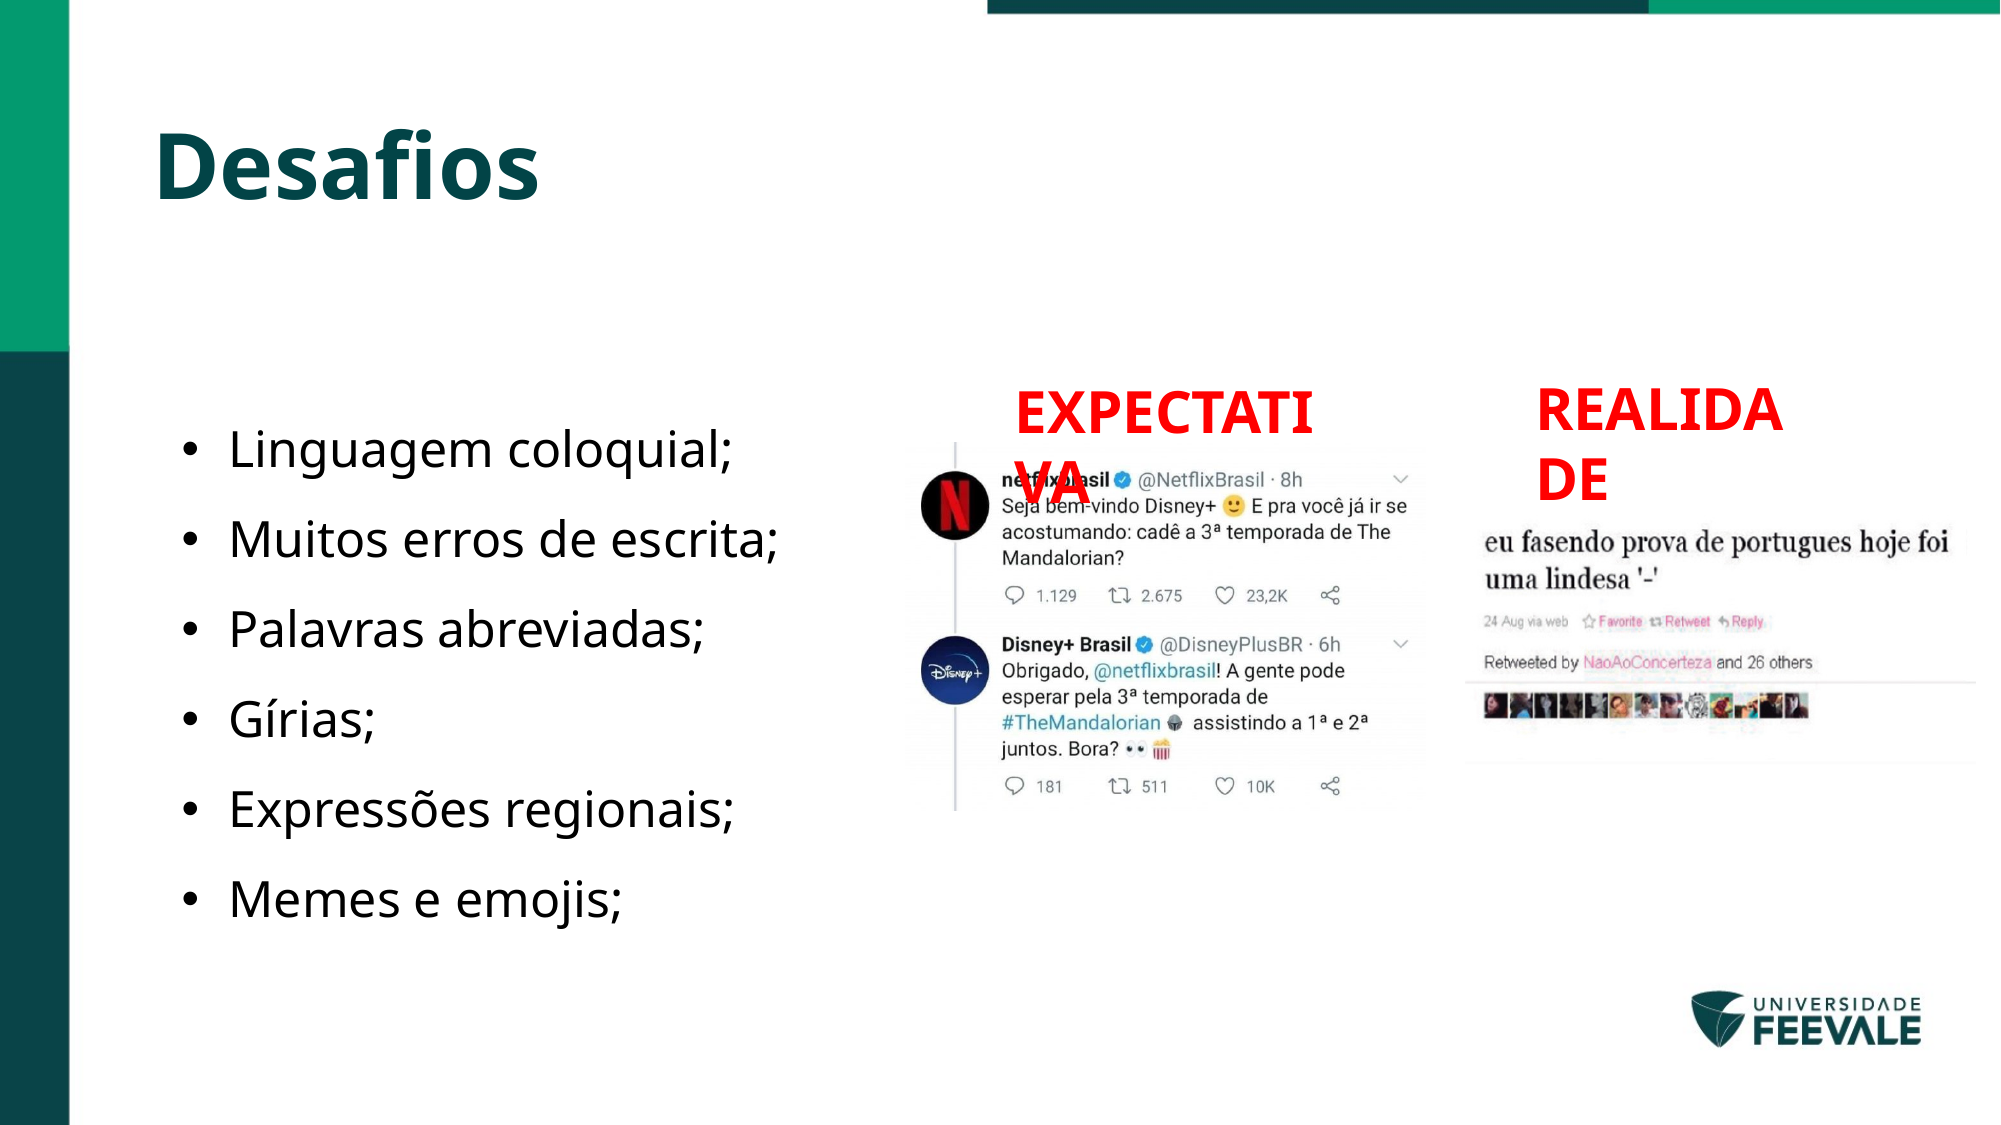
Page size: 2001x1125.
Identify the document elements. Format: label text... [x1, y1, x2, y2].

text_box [904, 364, 1976, 812]
text_box Linguagem coloquial; Muitos erros de escrita; Palavras abreviadas; Gírias; Expressões regionais; Memes e emojis; [166, 380, 1228, 936]
picture [0, 0, 2001, 1125]
text_box Desafios [137, 72, 1849, 225]
